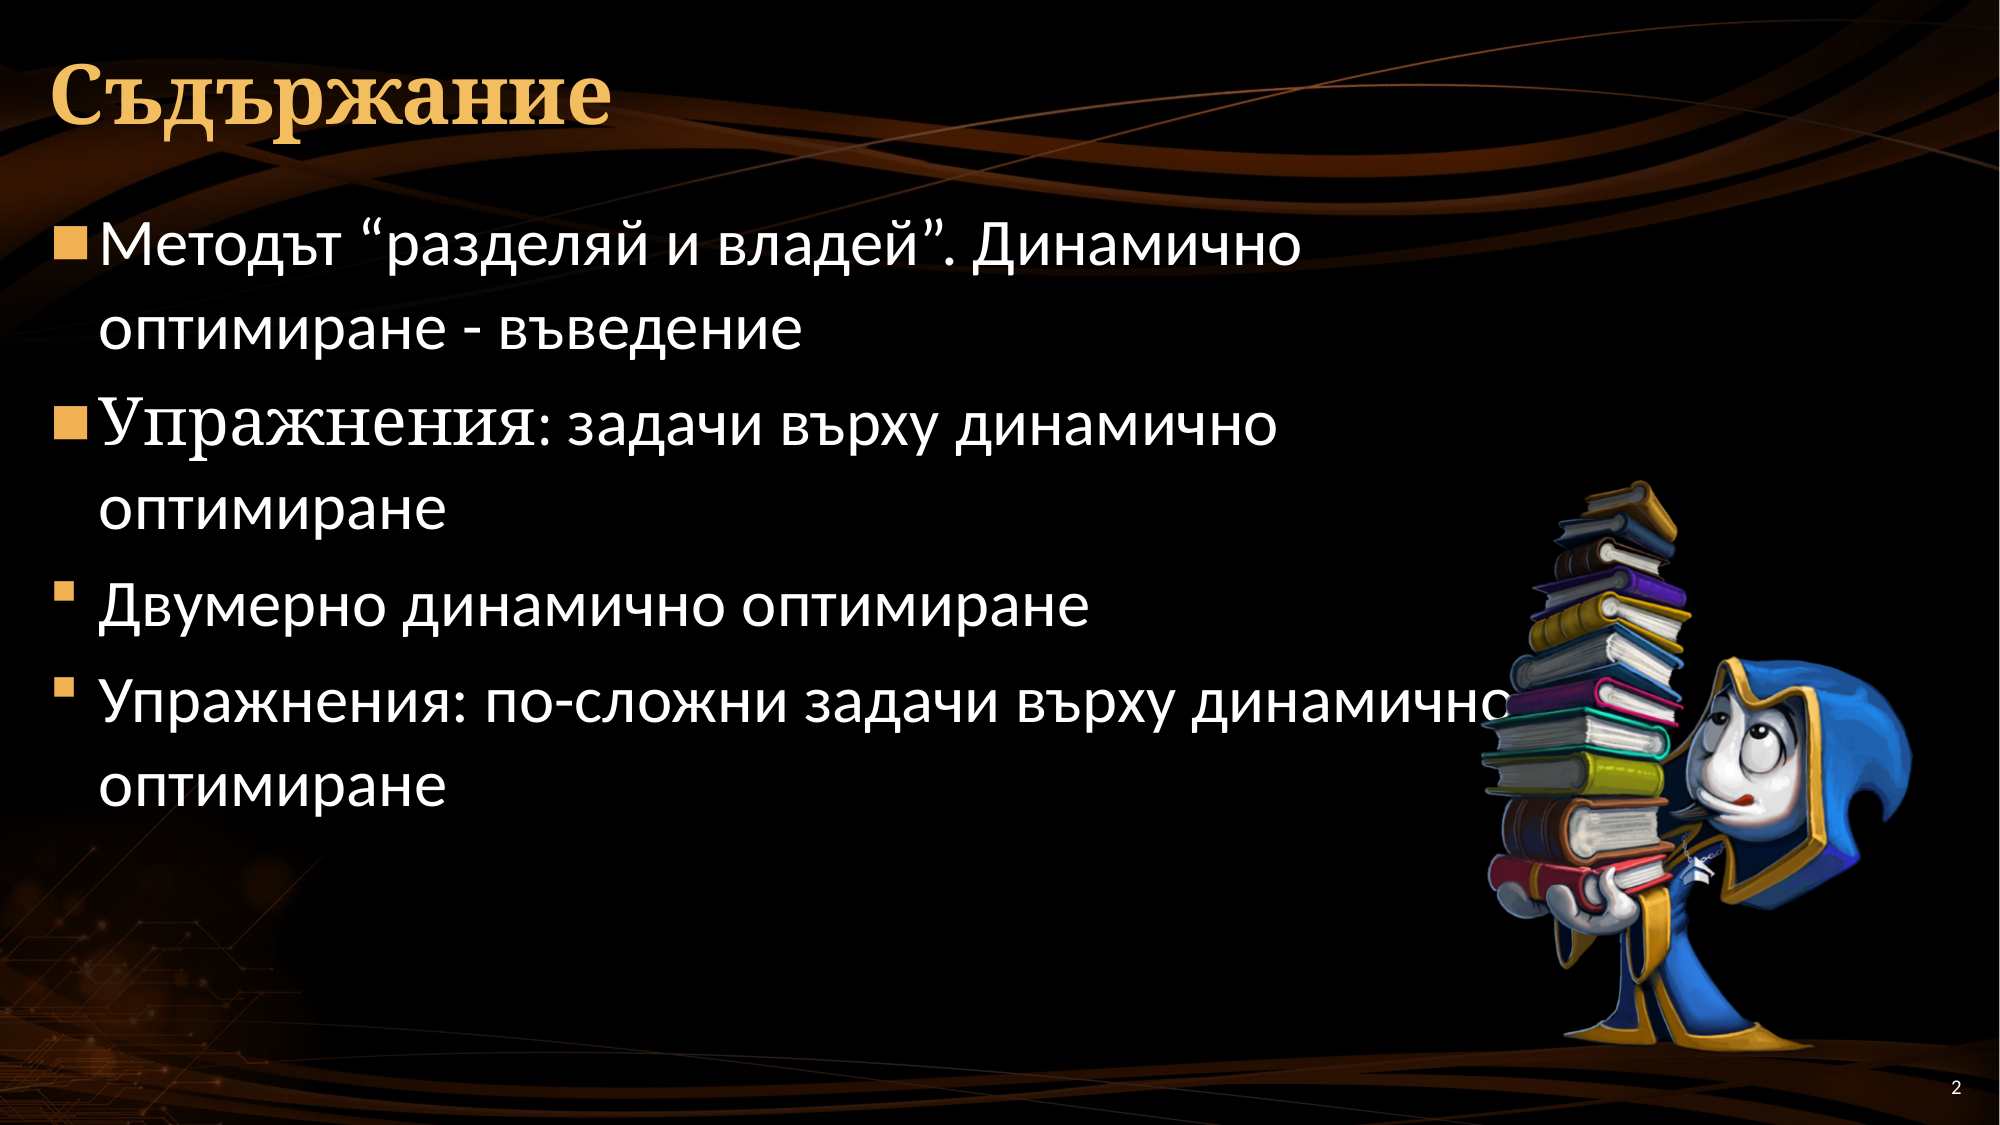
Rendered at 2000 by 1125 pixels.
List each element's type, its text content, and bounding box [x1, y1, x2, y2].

slide_number 2 [1897, 1070, 1968, 1103]
list Методът “разделяй и владей”. Динамично оптимиране - въведение Упражнения: задачи върху динамично оптимиране Двумерно динамично оптимиране Упражнения: по-сложни задачи върху динамично оптимиране [31, 189, 1550, 1103]
picture [0, 0, 2000, 1125]
title Съдържание [30, 6, 1968, 189]
